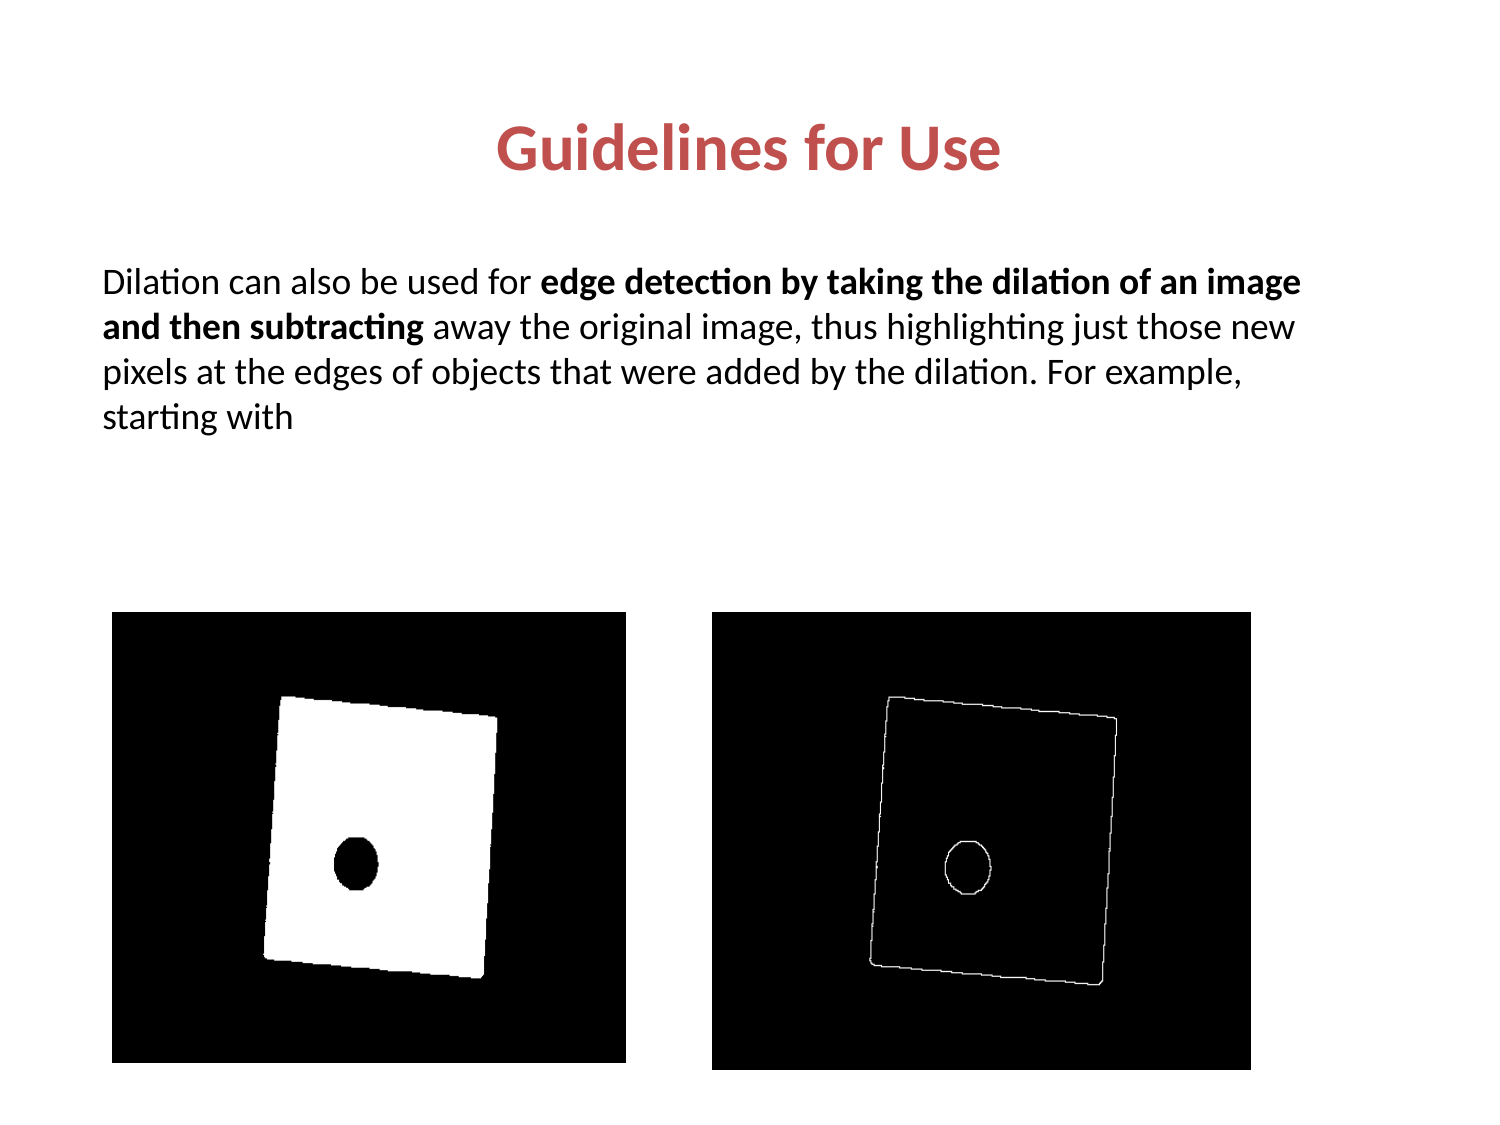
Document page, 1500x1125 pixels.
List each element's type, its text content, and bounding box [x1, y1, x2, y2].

picture [712, 612, 1251, 1071]
text_box Dilation can also be used for edge detection by taking the dilation of an image and then subtracting away the original image, thus highlighting just those new pixels at the edges of objects that were added by the dilation. For example, starting with [87, 249, 1350, 445]
title Guidelines for Use [112, 50, 1388, 238]
picture [112, 612, 626, 1063]
